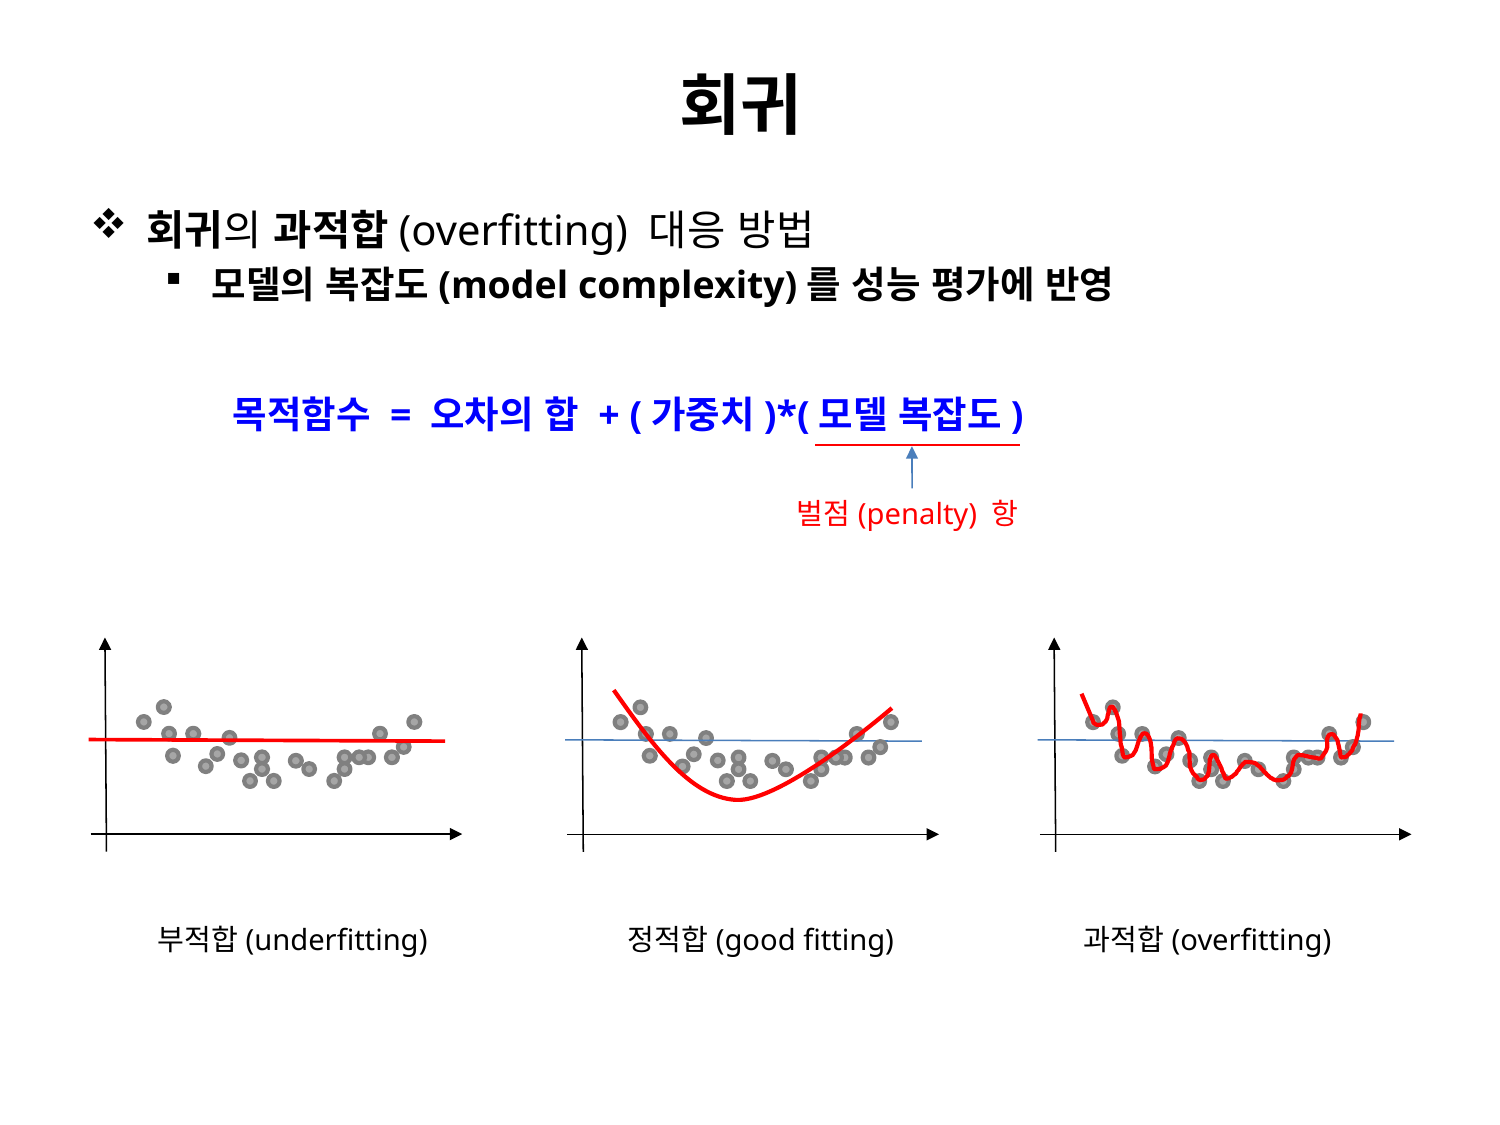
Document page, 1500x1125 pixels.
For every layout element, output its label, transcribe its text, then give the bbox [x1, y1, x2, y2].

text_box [90, 637, 463, 852]
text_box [1039, 637, 1412, 853]
list 회귀의 과적합(overfitting) 대응 방법 모델의 복잡도(model complexity)를 성능 평가에 반영 [75, 196, 1425, 1071]
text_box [567, 637, 940, 853]
text_box 목적함수 = 오차의 합 + (가중치)*(모델 복잡도) [67, 384, 1105, 444]
title 회귀 [75, 45, 1425, 161]
text_box 정적합(good fitting) [613, 913, 910, 964]
text_box 과적합(overfitting) [1068, 913, 1347, 964]
text_box 부적합(underfitting) [142, 913, 443, 964]
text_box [784, 444, 1040, 539]
